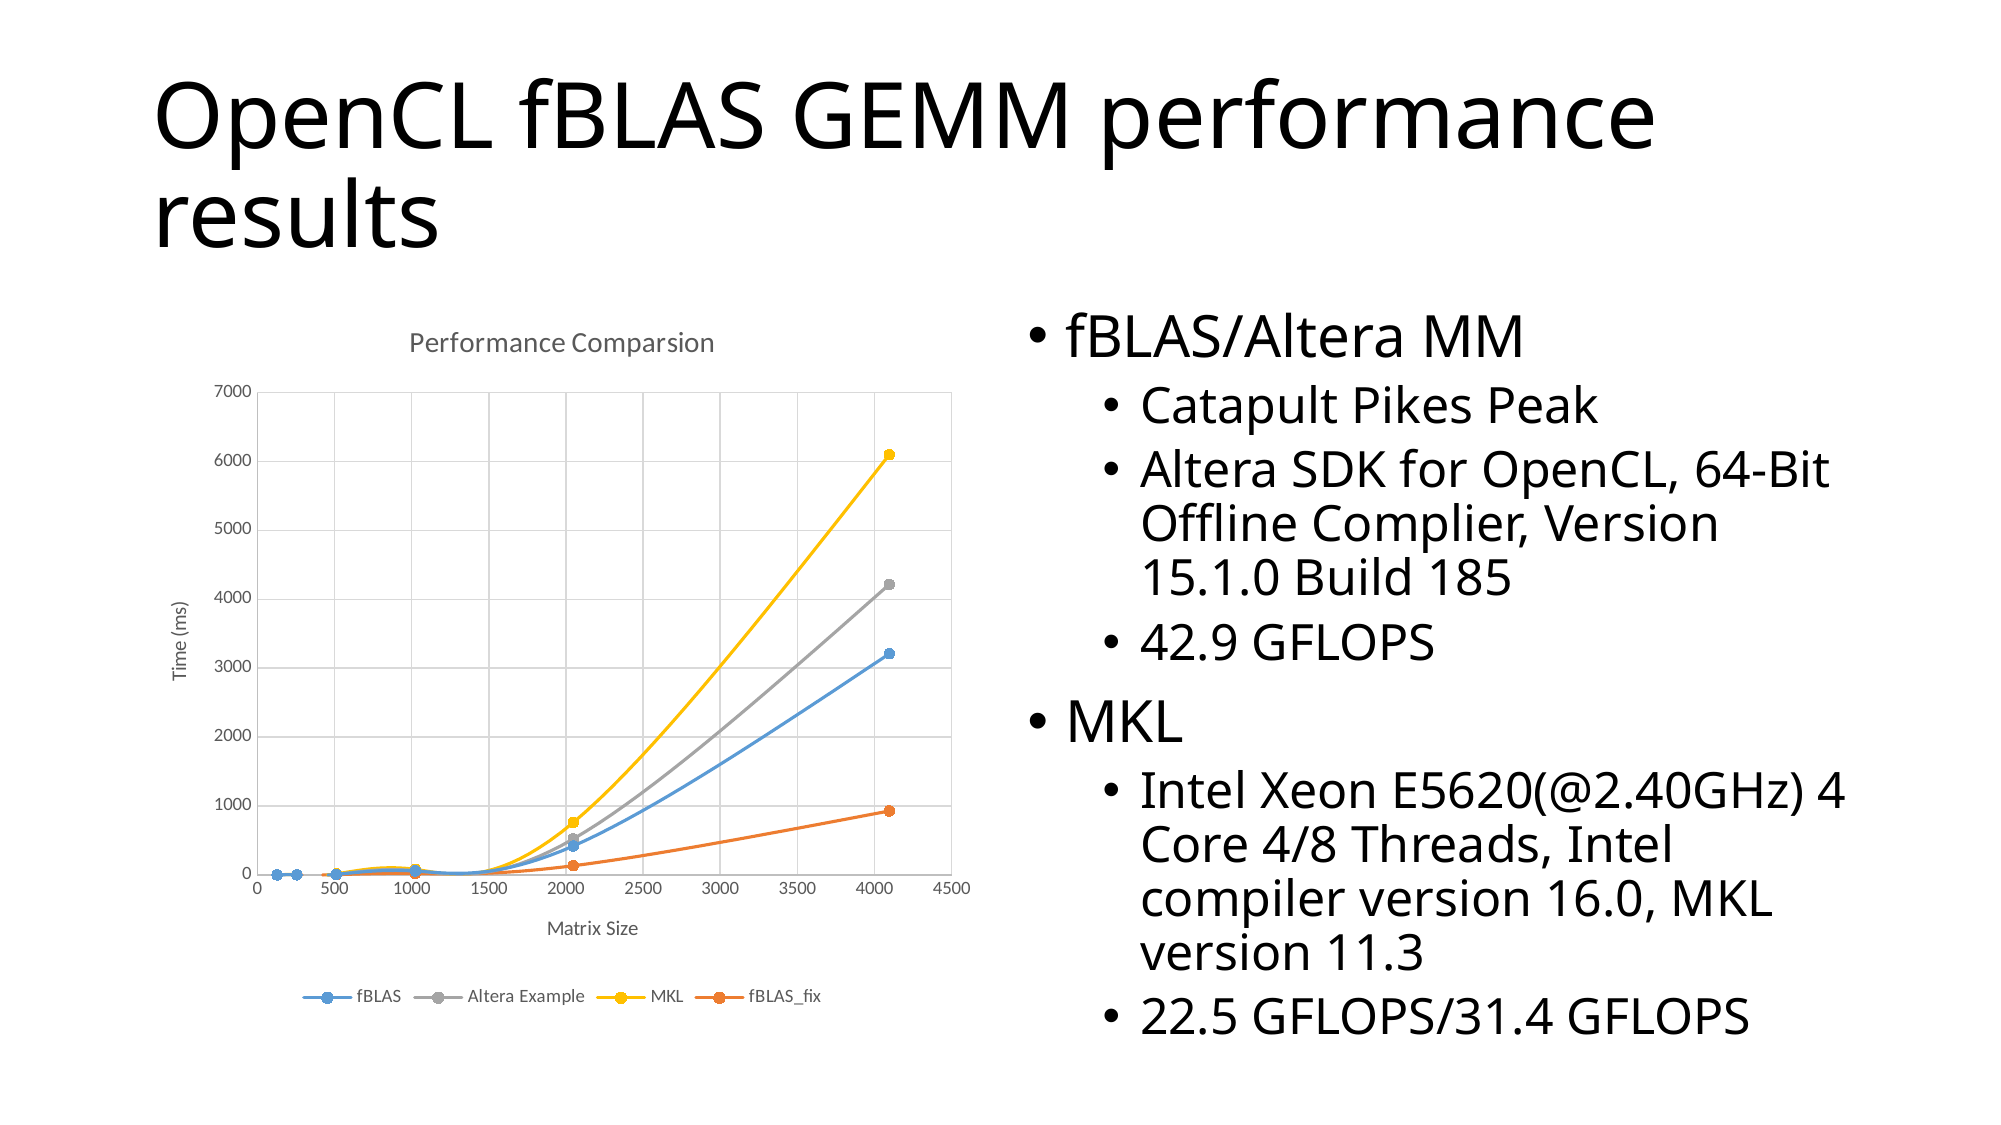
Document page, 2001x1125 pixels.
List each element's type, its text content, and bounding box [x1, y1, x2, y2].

title OpenCL fBLAS GEMM performance results [137, 59, 1863, 278]
chart [137, 299, 988, 1014]
list fBLAS/Altera MM Catapult Pikes Peak Altera SDK for OpenCL, 64-Bit Offline Complier, Version 15.1.0 Build 185 42.9 GFLOPS MKL Intel Xeon E5620(@2.40GHz) 4 Core 4/8 Threads, Intel compiler version 16.0, MKL version 11.3 22.5 GFLOPS/31.4 GFLOPS [1012, 299, 1863, 1014]
